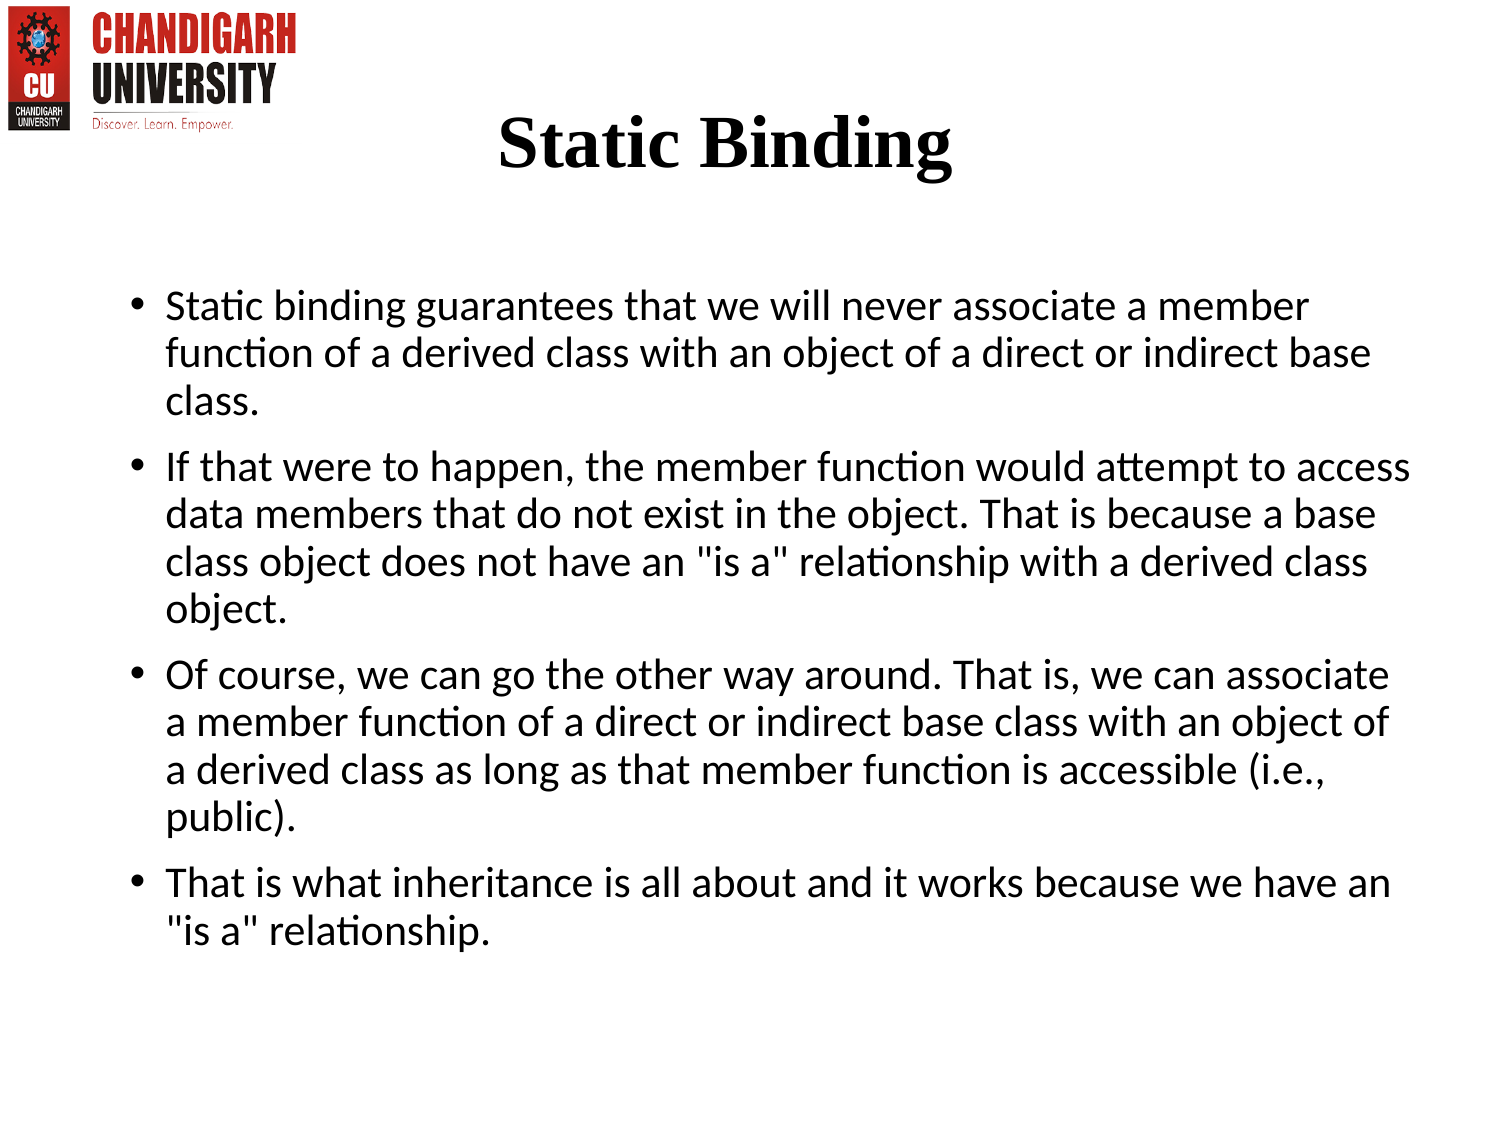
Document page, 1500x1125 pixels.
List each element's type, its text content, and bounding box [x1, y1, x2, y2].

picture [0, 0, 302, 144]
list Static binding guarantees that we will never associate a member function of a derived class with an object of a direct or indirect base class. If that were to happen, the member function would attempt to access data members that do not exist in the object. That is because a base class object does not have an "is a" relationship with a derived class object. Of course, we can go the other way around. That is, we can associate a member function of a direct or indirect base class with an object of a derived class as long as that member function is accessible (i.e., public). That is what inheritance is all about and it works because we have an "is a" relationship. [114, 275, 1438, 965]
text_box Static Binding [482, 85, 1500, 190]
